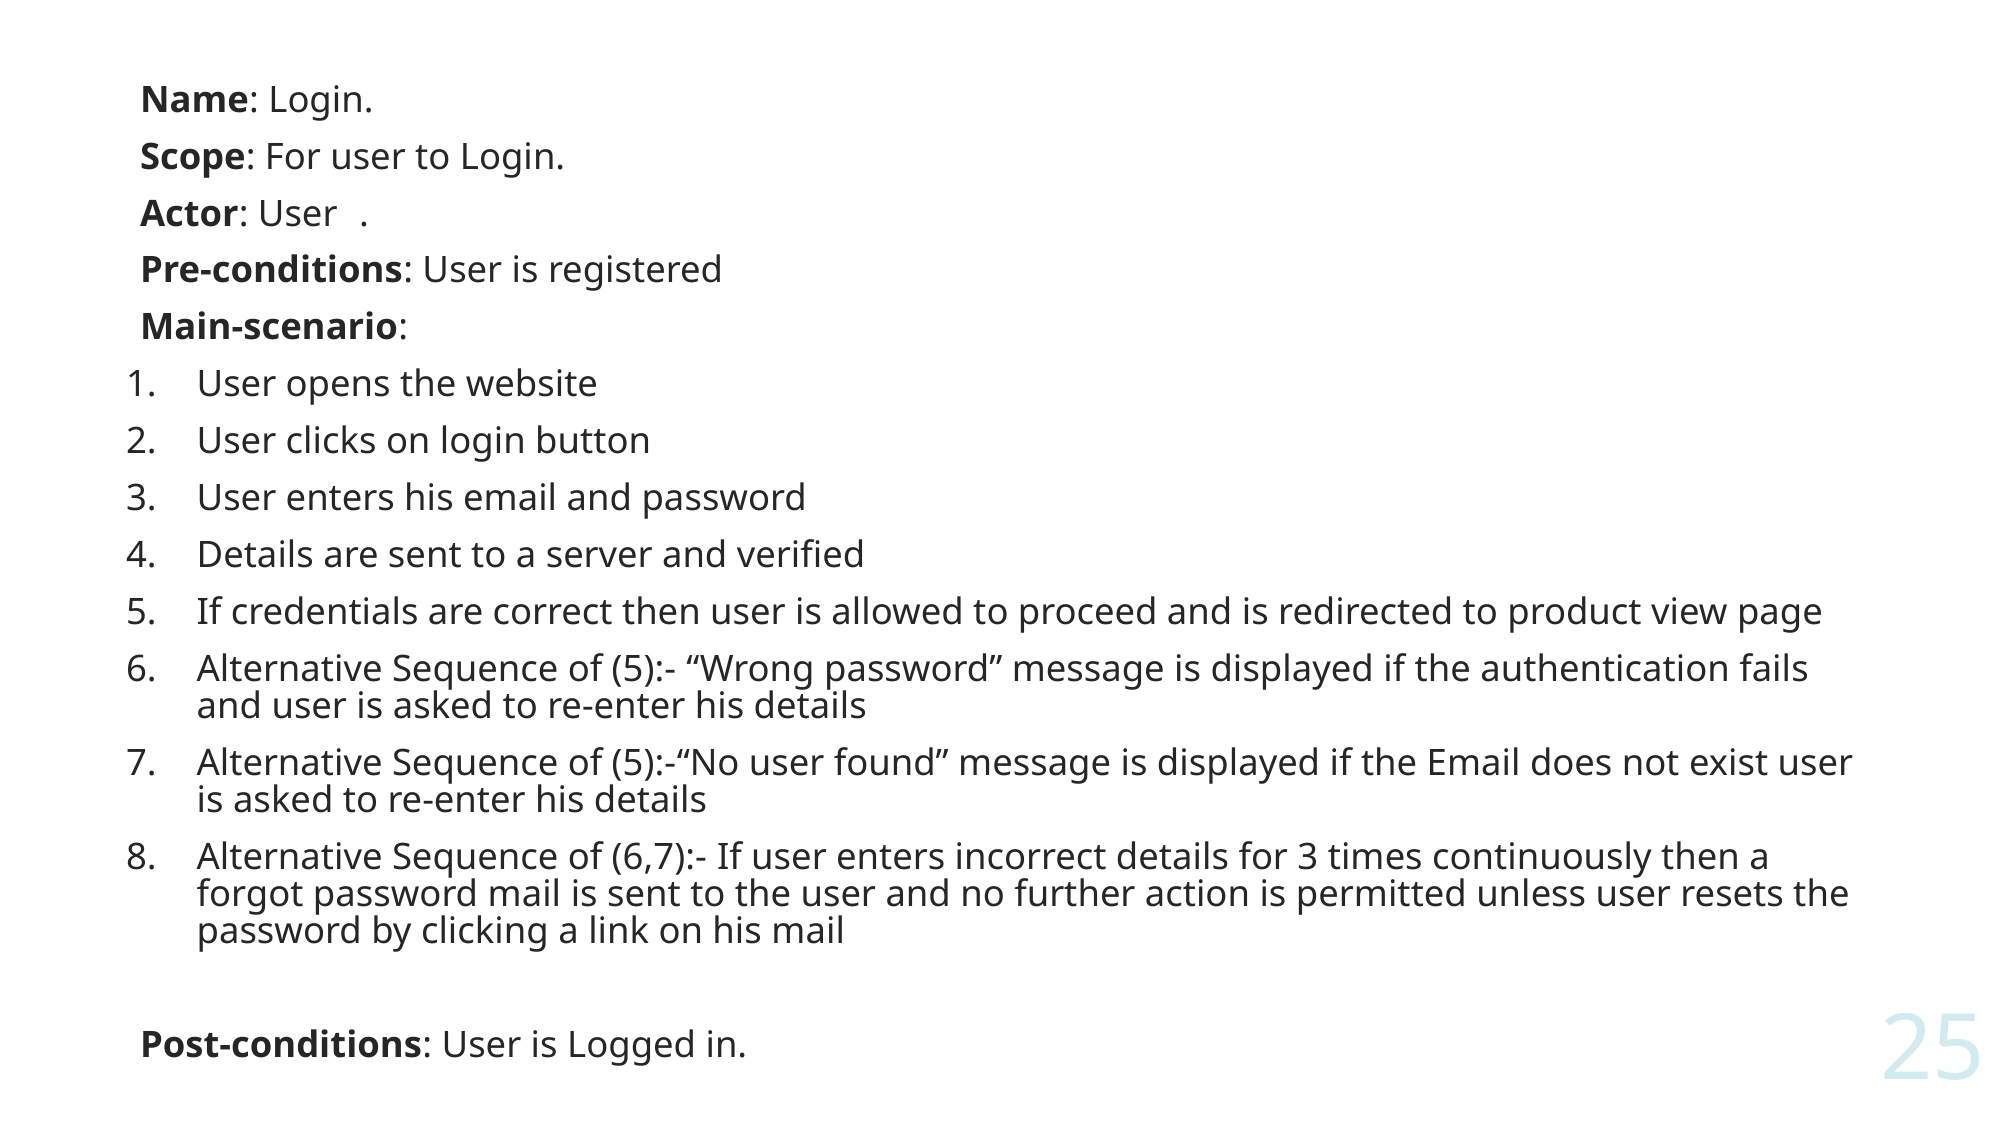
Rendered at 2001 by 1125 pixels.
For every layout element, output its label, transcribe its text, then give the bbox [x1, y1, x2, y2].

list Name: Login. Scope: For user to Login. Actor: User . Pre-conditions: User is registered Main-scenario: User opens the website User clicks on login button User enters his email and password Details are sent to a server and verified If credentials are correct then user is allowed to proceed and is redirected to product view page Alternative Sequence of (5):- “Wrong password” message is displayed if the authentication fails and user is asked to re-enter his details Alternative Sequence of (5):-“No user found” message is displayed if the Email does not exist user is asked to re-enter his details Alternative Sequence of (6,7):- If user enters incorrect details for 3 times continuously then a forgot password mail is sent to the user and no further action is permitted unless user resets the password by clicking a link on his mail Post-conditions: User is Logged in. [111, 75, 1876, 1076]
slide_number 25 [1751, 968, 2000, 1121]
